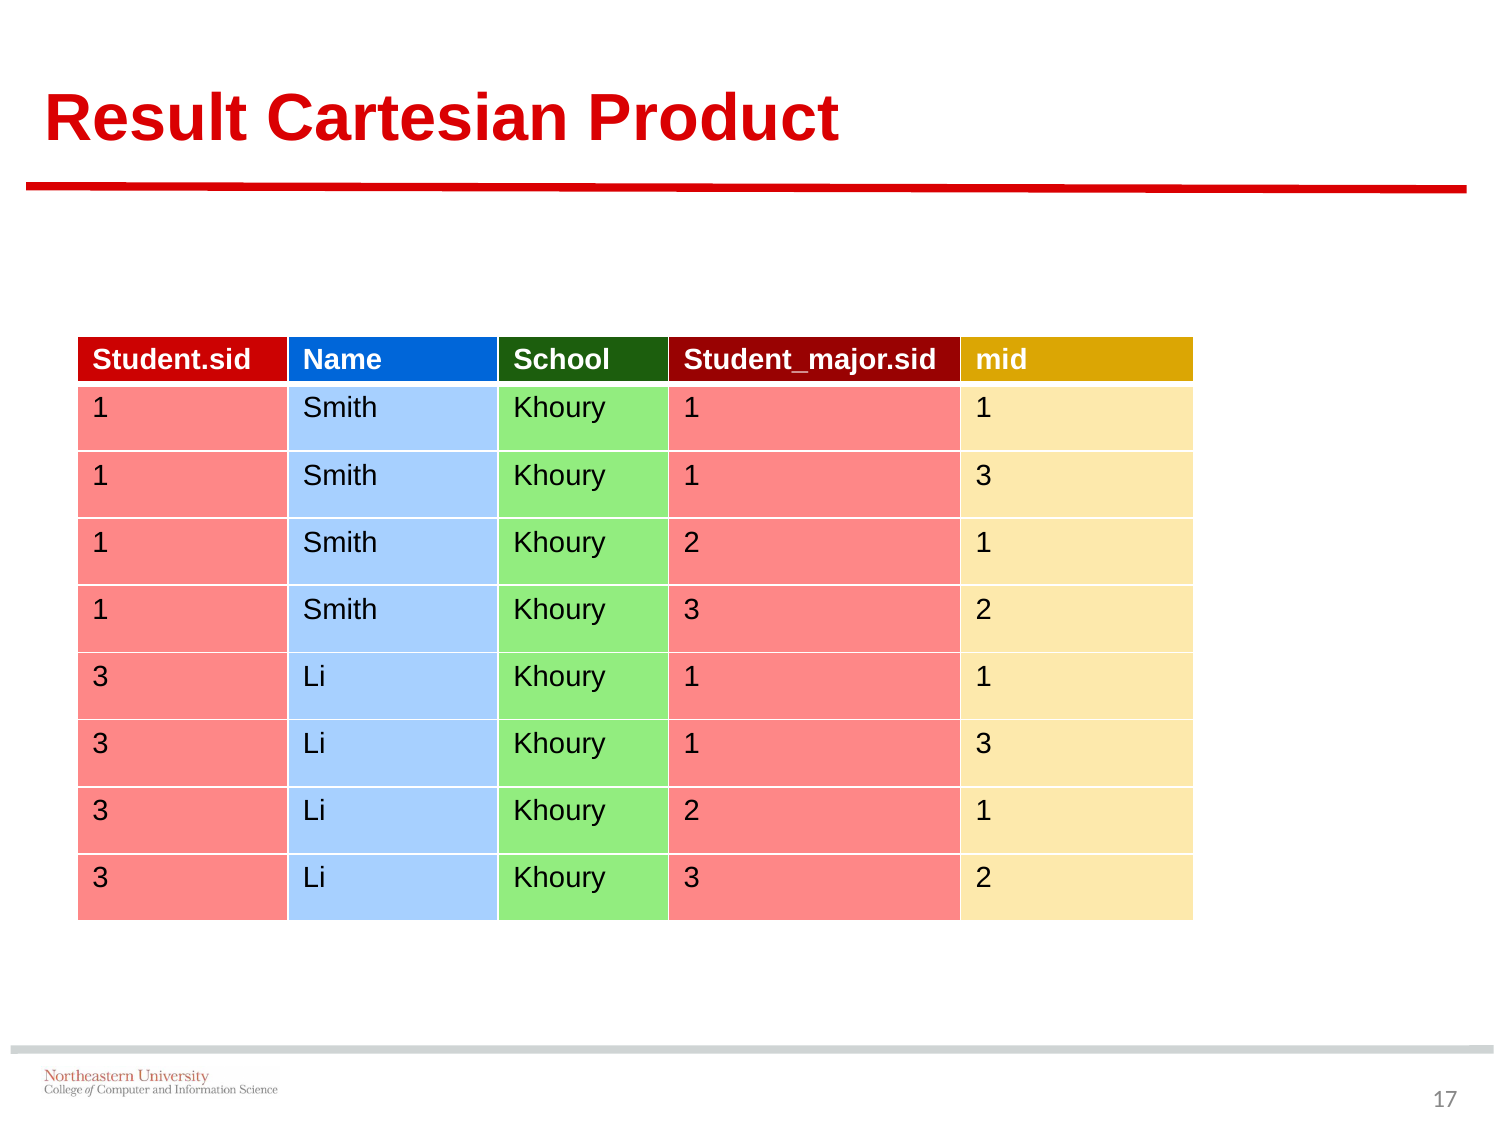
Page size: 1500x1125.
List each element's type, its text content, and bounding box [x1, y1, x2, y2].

table_cell Khoury [499, 720, 668, 786]
table_cell 3 [78, 788, 287, 853]
table_cell 1 [78, 452, 287, 517]
table_cell 3 [78, 720, 287, 786]
title Result Cartesian Product [29, 43, 1495, 170]
table_cell Smith [289, 519, 497, 584]
table_header Student_major.sid [669, 337, 960, 381]
table_cell 3 [669, 855, 960, 920]
table_cell 2 [669, 519, 960, 584]
table_cell 1 [78, 387, 287, 450]
table_cell 1 [669, 653, 960, 719]
table_cell Khoury [499, 855, 668, 920]
table_cell Smith [289, 452, 497, 517]
table_cell Li [289, 855, 497, 920]
table_cell Li [289, 720, 497, 786]
table_cell 3 [961, 452, 1193, 517]
table_header Name [289, 337, 497, 381]
table_cell 1 [961, 519, 1193, 584]
table_cell 2 [961, 586, 1193, 652]
table_cell Khoury [499, 653, 668, 719]
picture [41, 1066, 280, 1099]
table_cell Khoury [499, 519, 668, 584]
table_cell 1 [961, 387, 1193, 450]
table_cell Khoury [499, 788, 668, 853]
table_cell 1 [78, 586, 287, 652]
table_cell 1 [669, 720, 960, 786]
table_cell 1 [78, 519, 287, 584]
table_cell 2 [961, 855, 1193, 920]
table_header School [499, 337, 668, 381]
table_cell 1 [961, 653, 1193, 719]
table_cell 1 [669, 387, 960, 450]
table_cell Li [289, 653, 497, 719]
table_cell Khoury [499, 452, 668, 517]
table_cell Smith [289, 586, 497, 652]
table_header Student.sid [78, 337, 287, 381]
table_cell Li [289, 788, 497, 853]
table_cell Khoury [499, 586, 668, 652]
table_cell Smith [289, 387, 497, 450]
table_cell 2 [669, 788, 960, 853]
table_cell 3 [961, 720, 1193, 786]
table_cell 1 [961, 788, 1193, 853]
table_cell 1 [669, 452, 960, 517]
table_cell 3 [669, 586, 960, 652]
table_cell 3 [78, 855, 287, 920]
table_cell Khoury [499, 387, 668, 450]
table_cell 3 [78, 653, 287, 719]
table_header mid [961, 337, 1193, 381]
